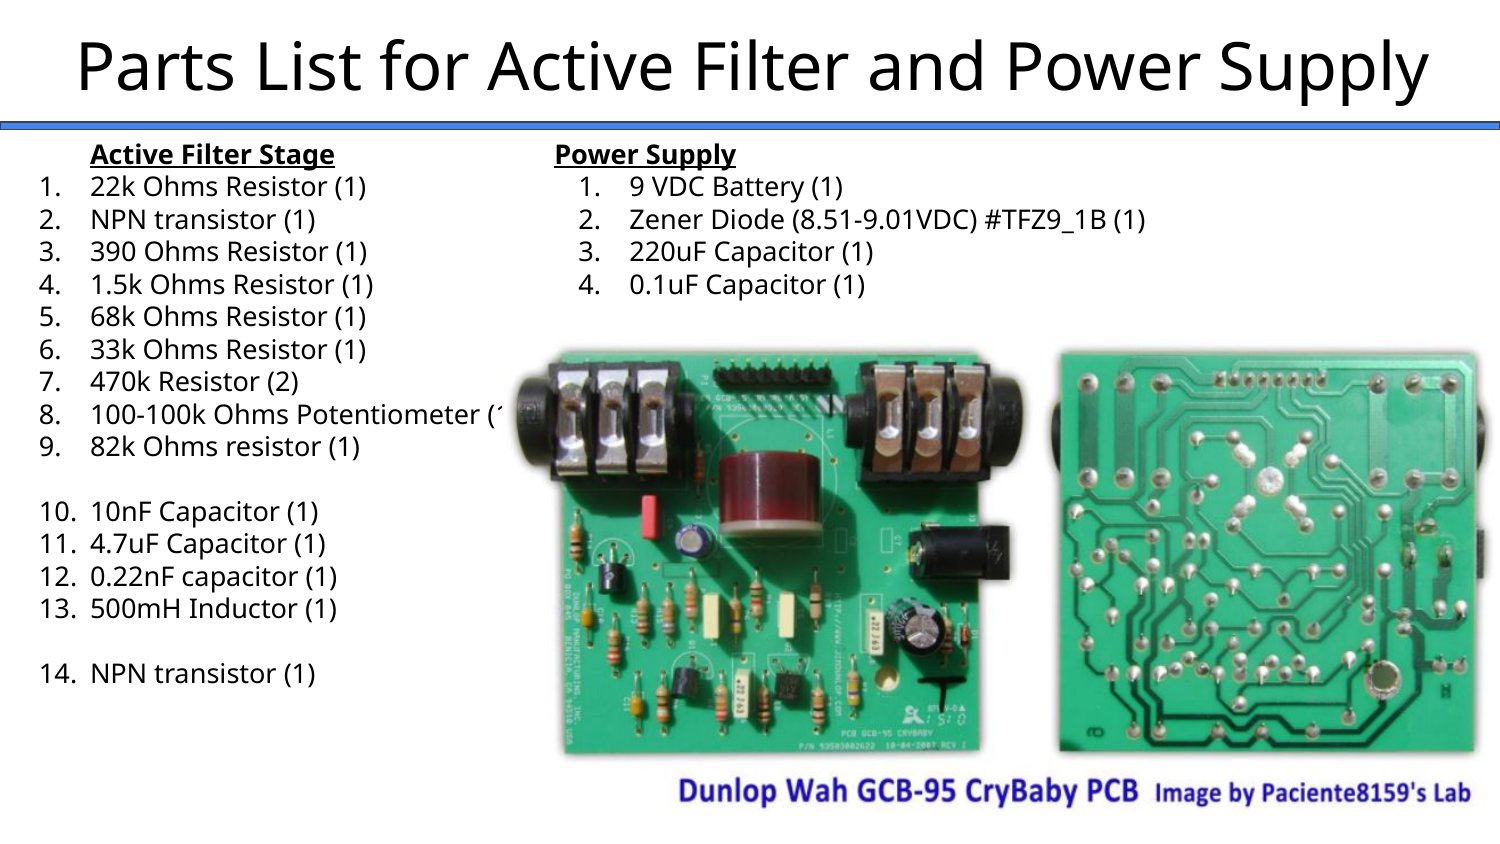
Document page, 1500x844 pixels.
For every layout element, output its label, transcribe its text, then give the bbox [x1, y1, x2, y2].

text_box Power Supply 9 VDC Battery (1) Zener Diode (8.51-9.01VDC) #TFZ9_1B (1) 220uF Capacitor (1) 0.1uF Capacitor (1) [539, 122, 1297, 315]
text_box Active Filter Stage 22k Ohms Resistor (1) NPN transistor (1) 390 Ohms Resistor (1) 1.5k Ohms Resistor (1) 68k Ohms Resistor (1) 33k Ohms Resistor (1) 470k Resistor (2) 100-100k Ohms Potentiometer (1) 82k Ohms resistor (1) 10nF Capacitor (1) 4.7uF Capacitor (1) 0.22nF capacitor (1) 500mH Inductor (1) NPN transistor (1) [0, 122, 540, 705]
title Parts List for Active Filter and Power Supply [7, 0, 1500, 119]
text_box [1297, 122, 1500, 130]
picture [502, 339, 1495, 812]
